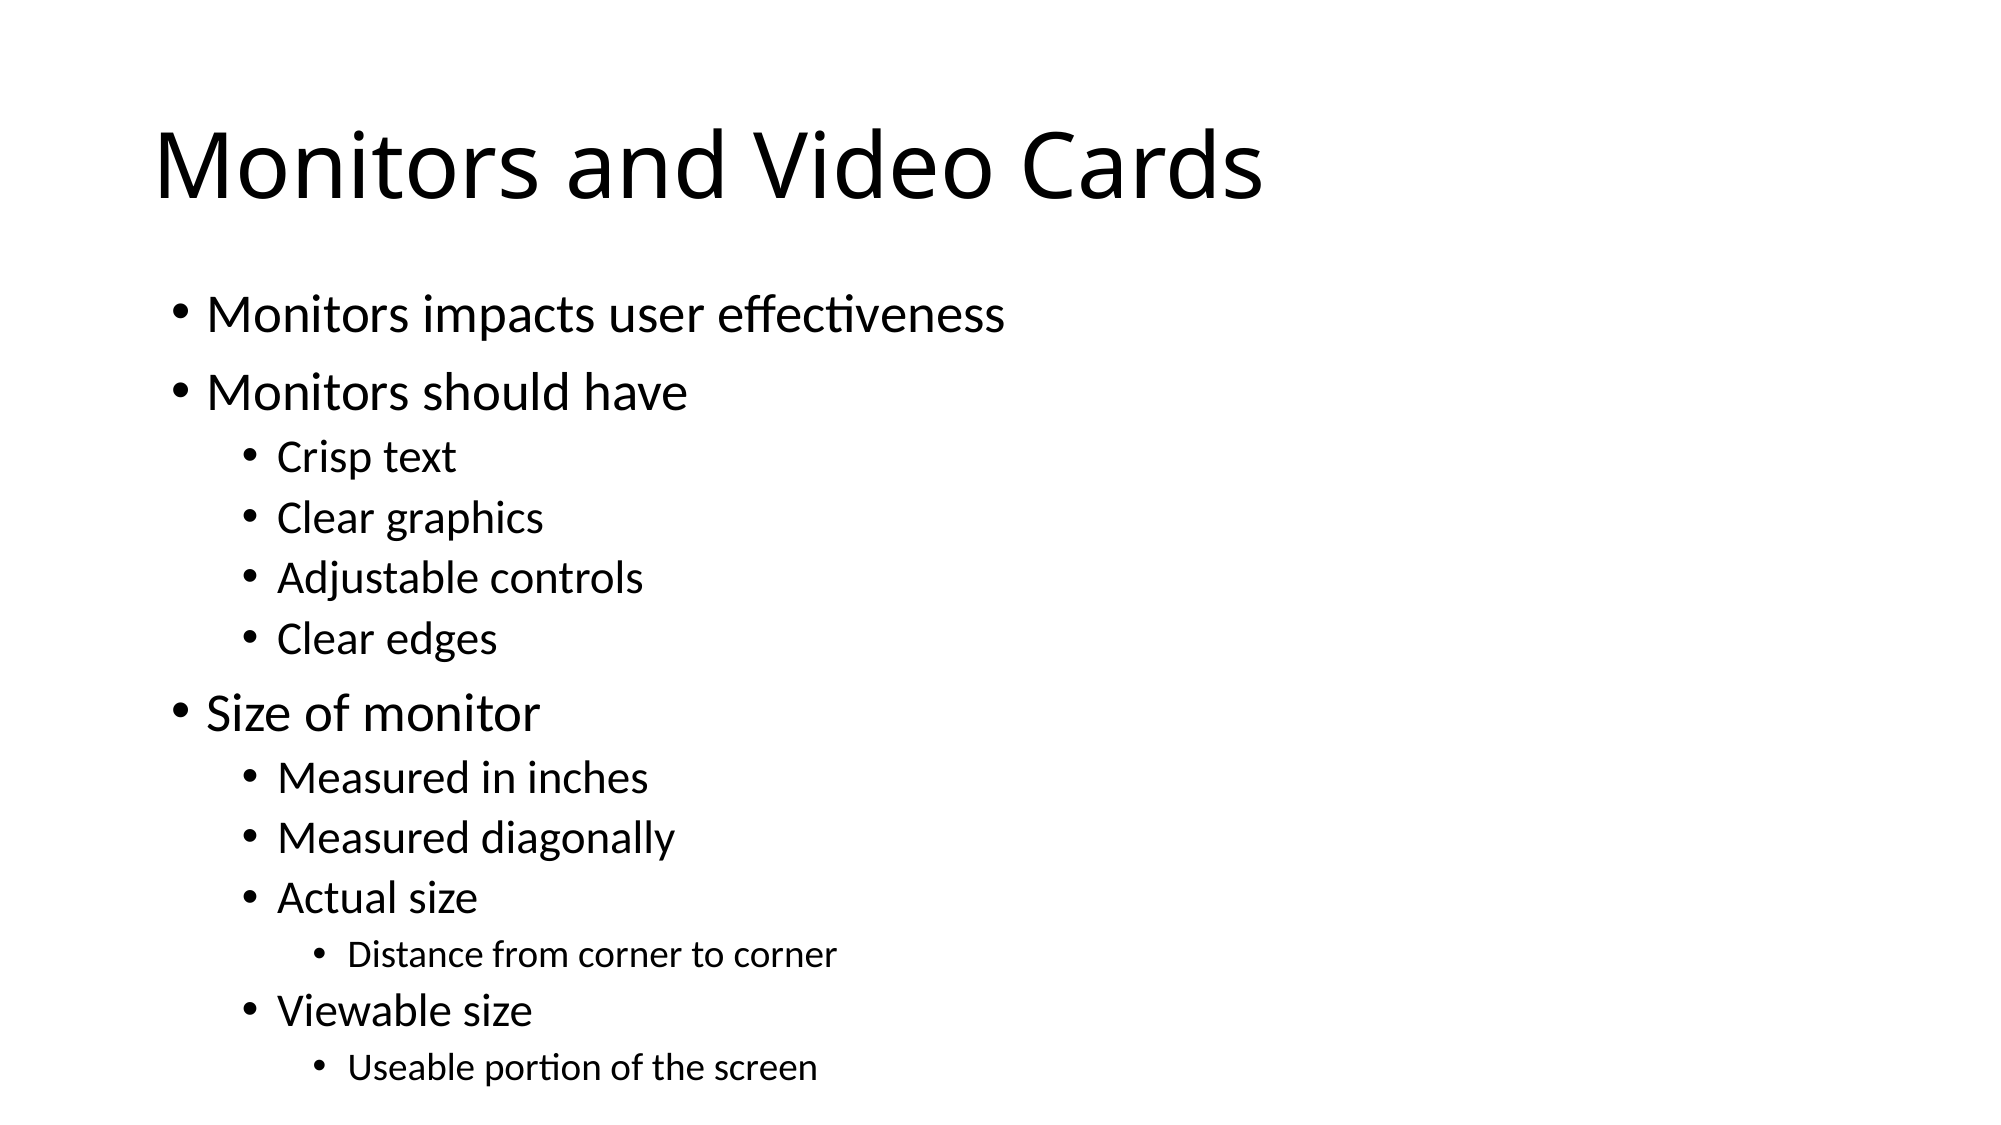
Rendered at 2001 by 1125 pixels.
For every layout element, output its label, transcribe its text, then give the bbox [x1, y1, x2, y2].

list Monitors impacts user effectiveness Monitors should have Crisp text Clear graphics Adjustable controls Clear edges Size of monitor Measured in inches Measured diagonally Actual size Distance from corner to corner Viewable size Useable portion of the screen [156, 277, 1882, 1104]
title Monitors and Video Cards [137, 59, 1863, 278]
